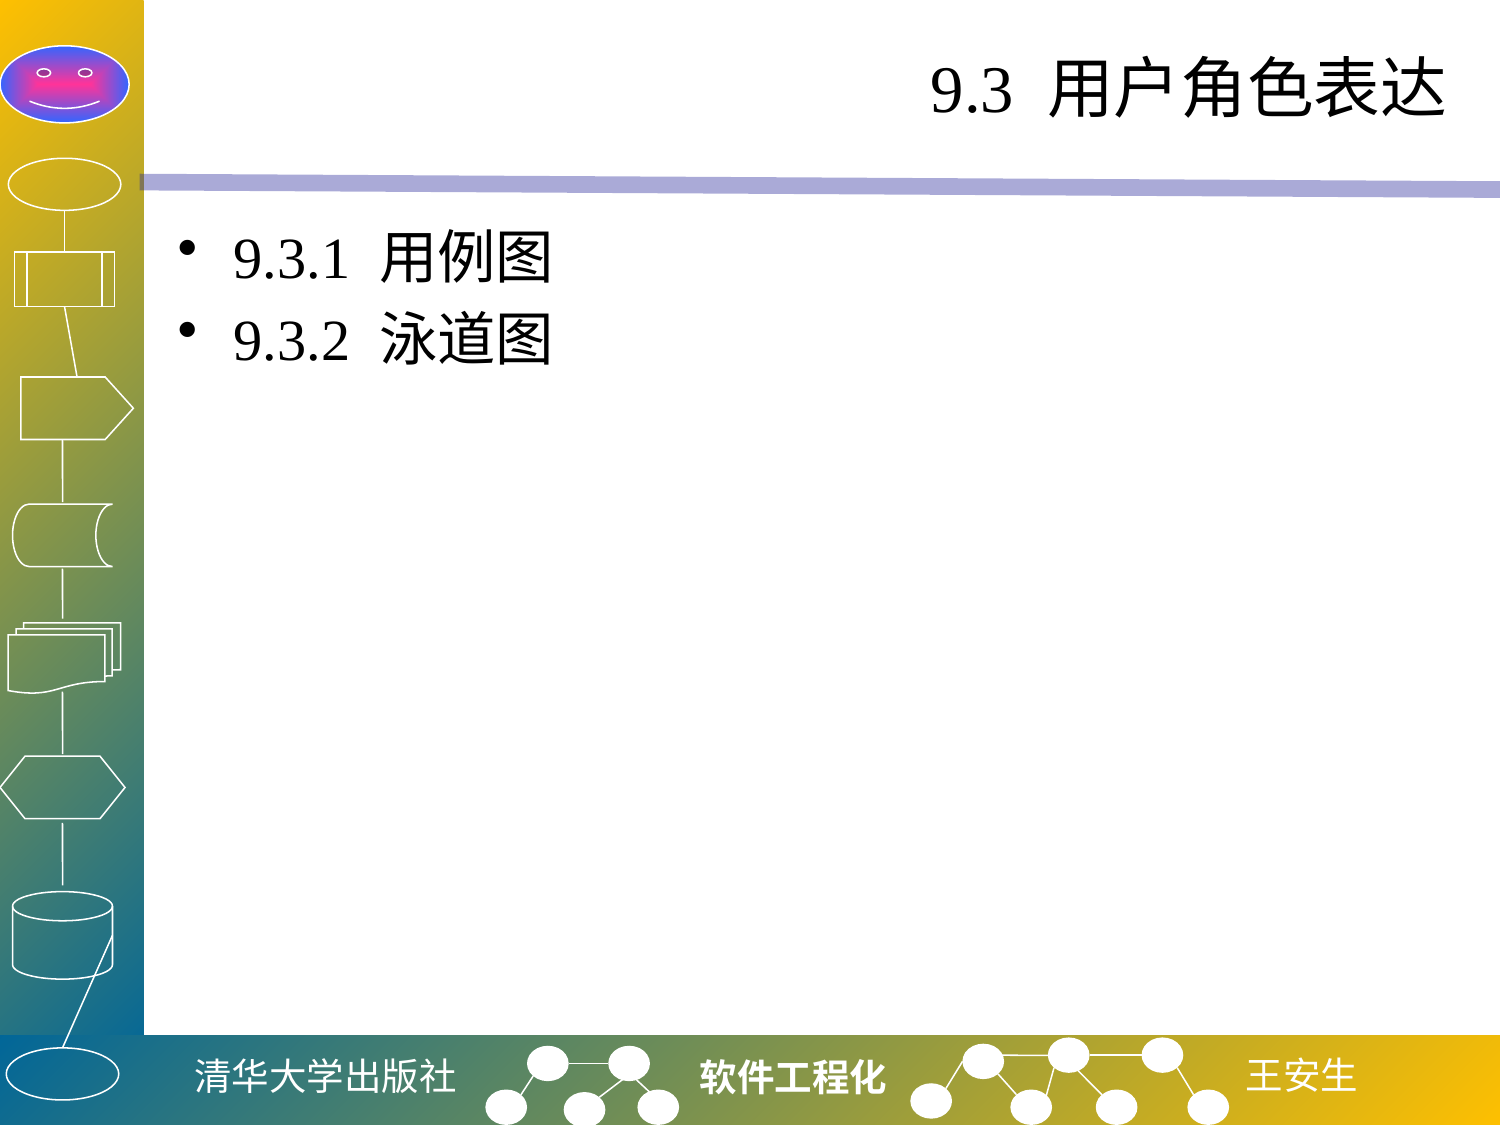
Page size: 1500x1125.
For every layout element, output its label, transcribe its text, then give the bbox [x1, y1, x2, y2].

title 9.3 用户角色表达 [187, 24, 1463, 147]
list 9.3.1 用例图 9.3.2 泳道图 [162, 212, 1476, 1017]
